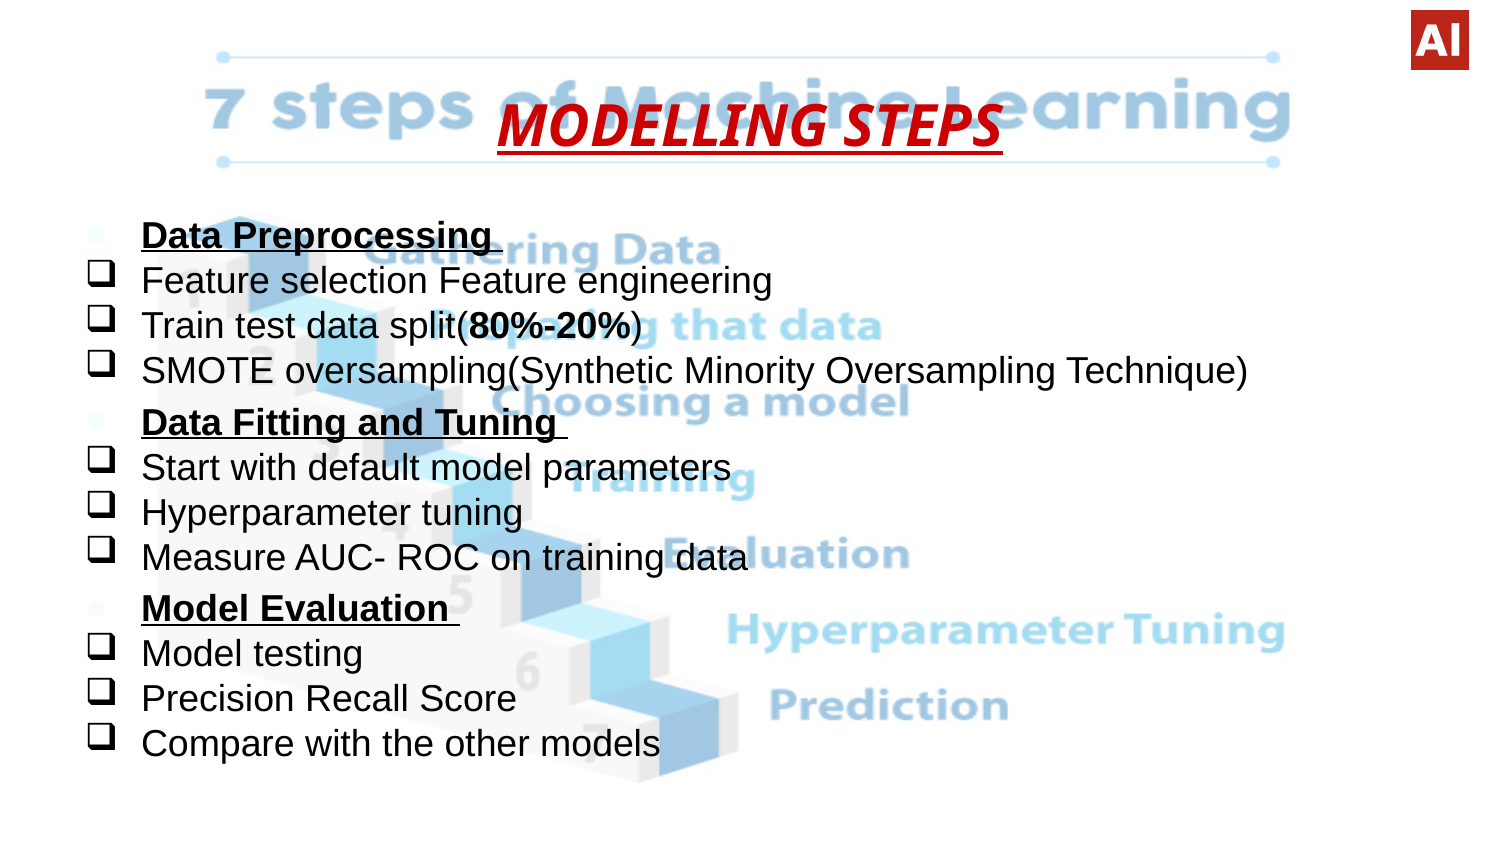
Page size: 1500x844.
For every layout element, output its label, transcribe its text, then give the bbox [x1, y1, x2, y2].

list Data Preprocessing Feature selection Feature engineering Train test data split(80%-20%) SMOTE oversampling(Synthetic Minority Oversampling Technique) Data Fitting and Tuning Start with default model parameters Hyperparameter tuning Measure AUC- ROC on training data Model Evaluation Model testing Precision Recall Score Compare with the other models [51, 189, 1449, 844]
picture [1411, 10, 1469, 70]
title MODELLING STEPS [51, 72, 1449, 167]
